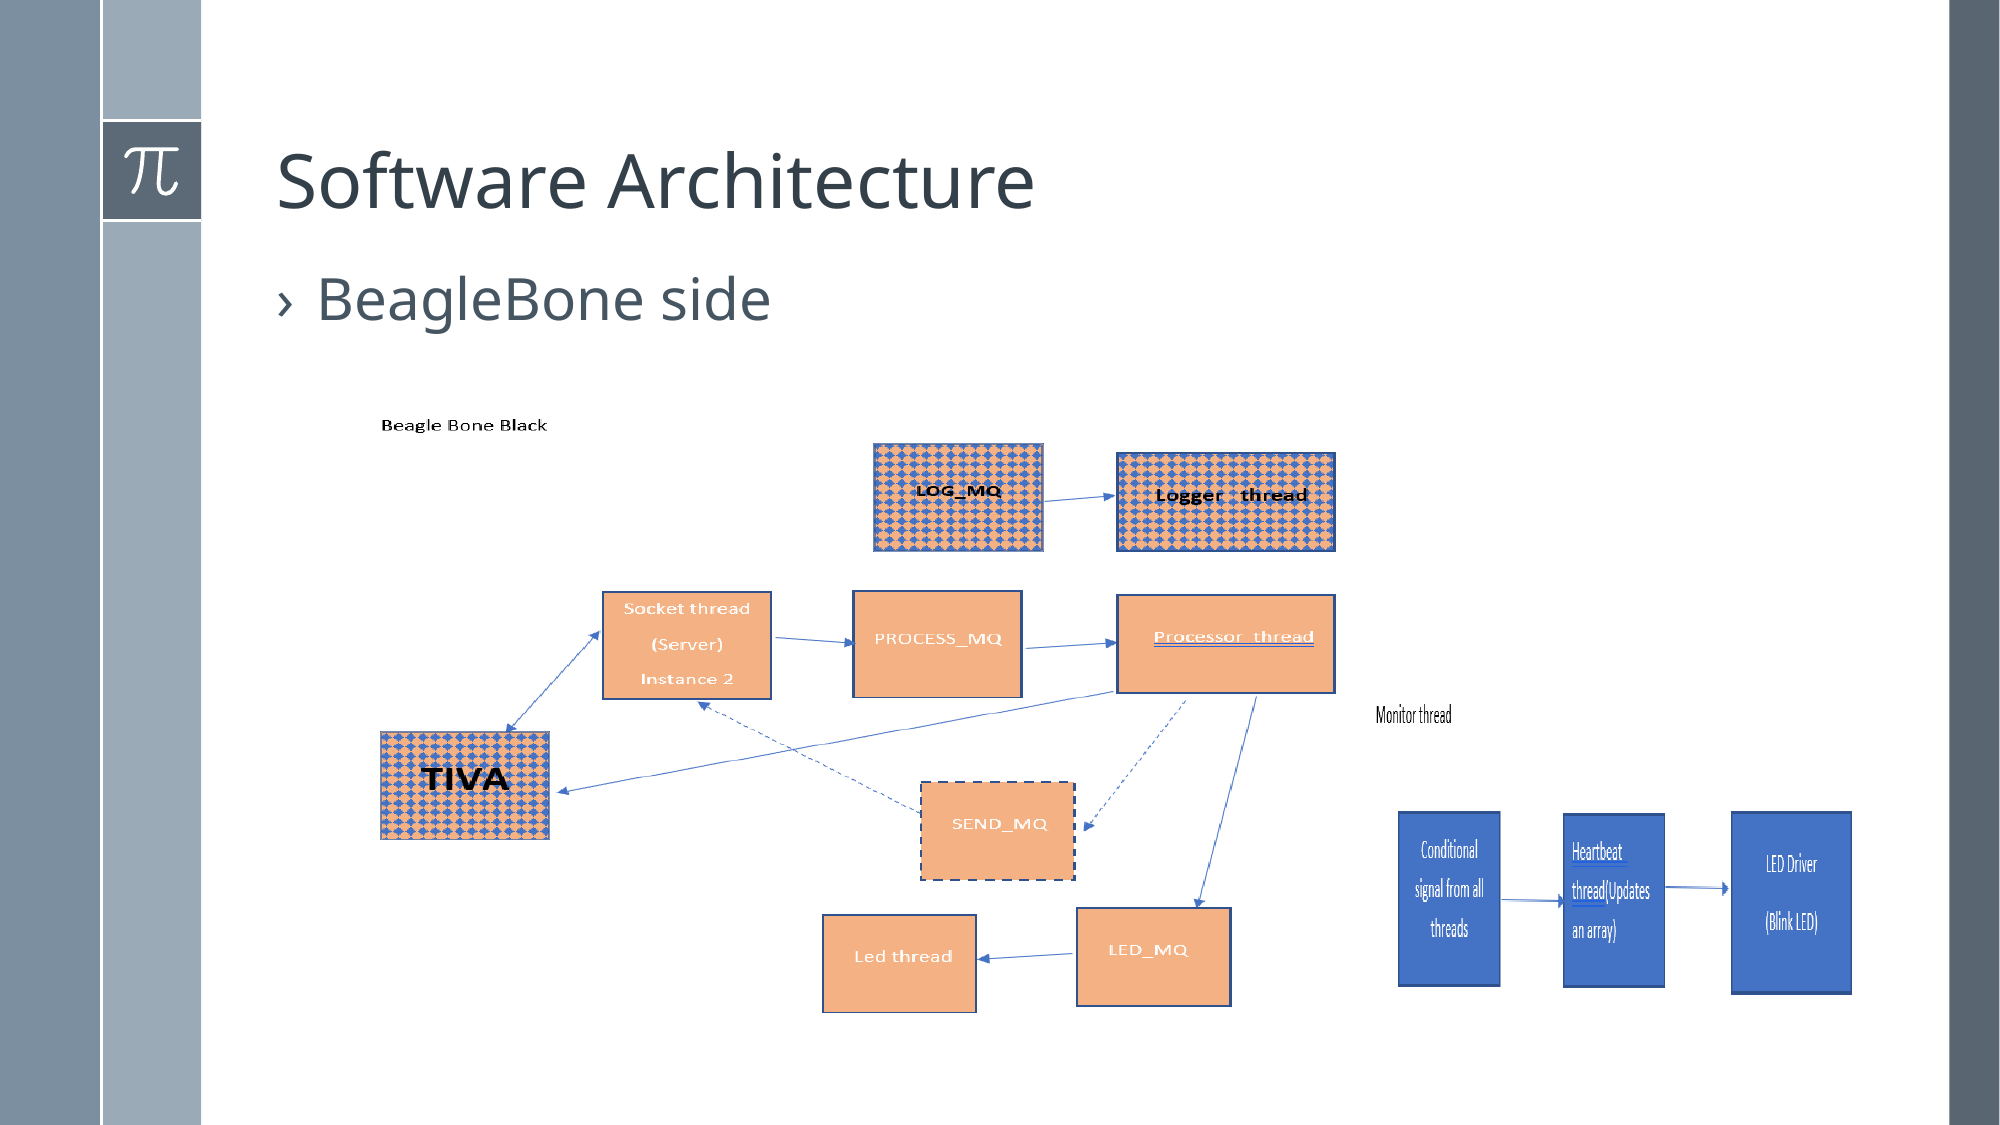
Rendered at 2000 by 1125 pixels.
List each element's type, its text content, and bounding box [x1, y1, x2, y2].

picture [320, 399, 1895, 1075]
title Software Architecture [261, 29, 1867, 233]
list BeagleBone side [261, 262, 1867, 1013]
